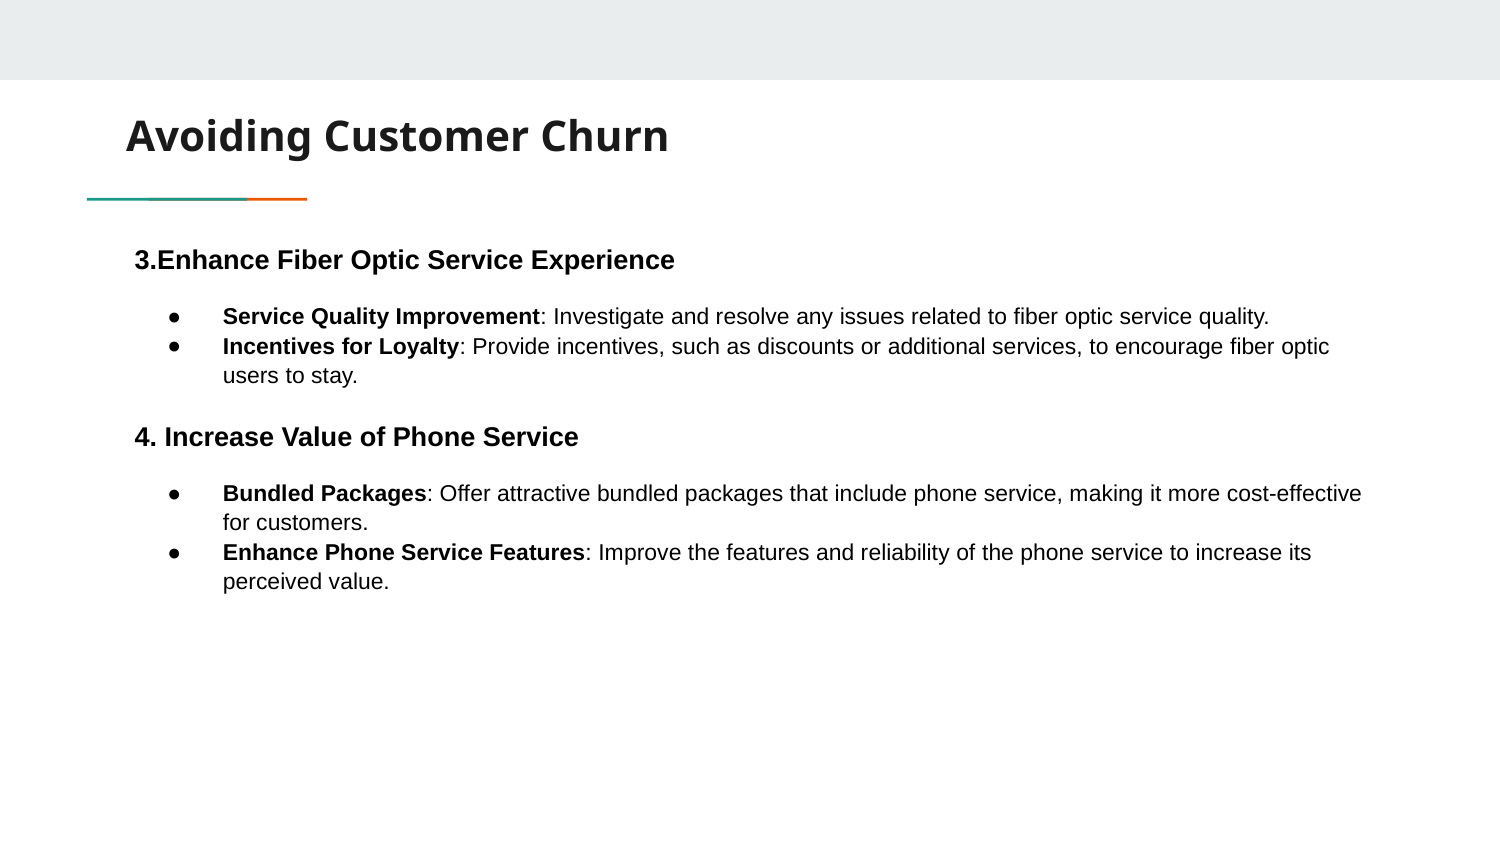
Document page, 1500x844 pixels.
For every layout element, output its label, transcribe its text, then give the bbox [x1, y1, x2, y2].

list 3.Enhance Fiber Optic Service Experience Service Quality Improvement: Investigate and resolve any issues related to fiber optic service quality. Incentives for Loyalty: Provide incentives, such as discounts or additional services, to encourage fiber optic users to stay. 4. Increase Value of Phone Service Bundled Packages: Offer attractive bundled packages that include phone service, making it more cost-effective for customers. Enhance Phone Service Features: Improve the features and reliability of the phone service to increase its perceived value. [119, 225, 1381, 827]
title Avoiding Customer Churn [111, 90, 1373, 179]
